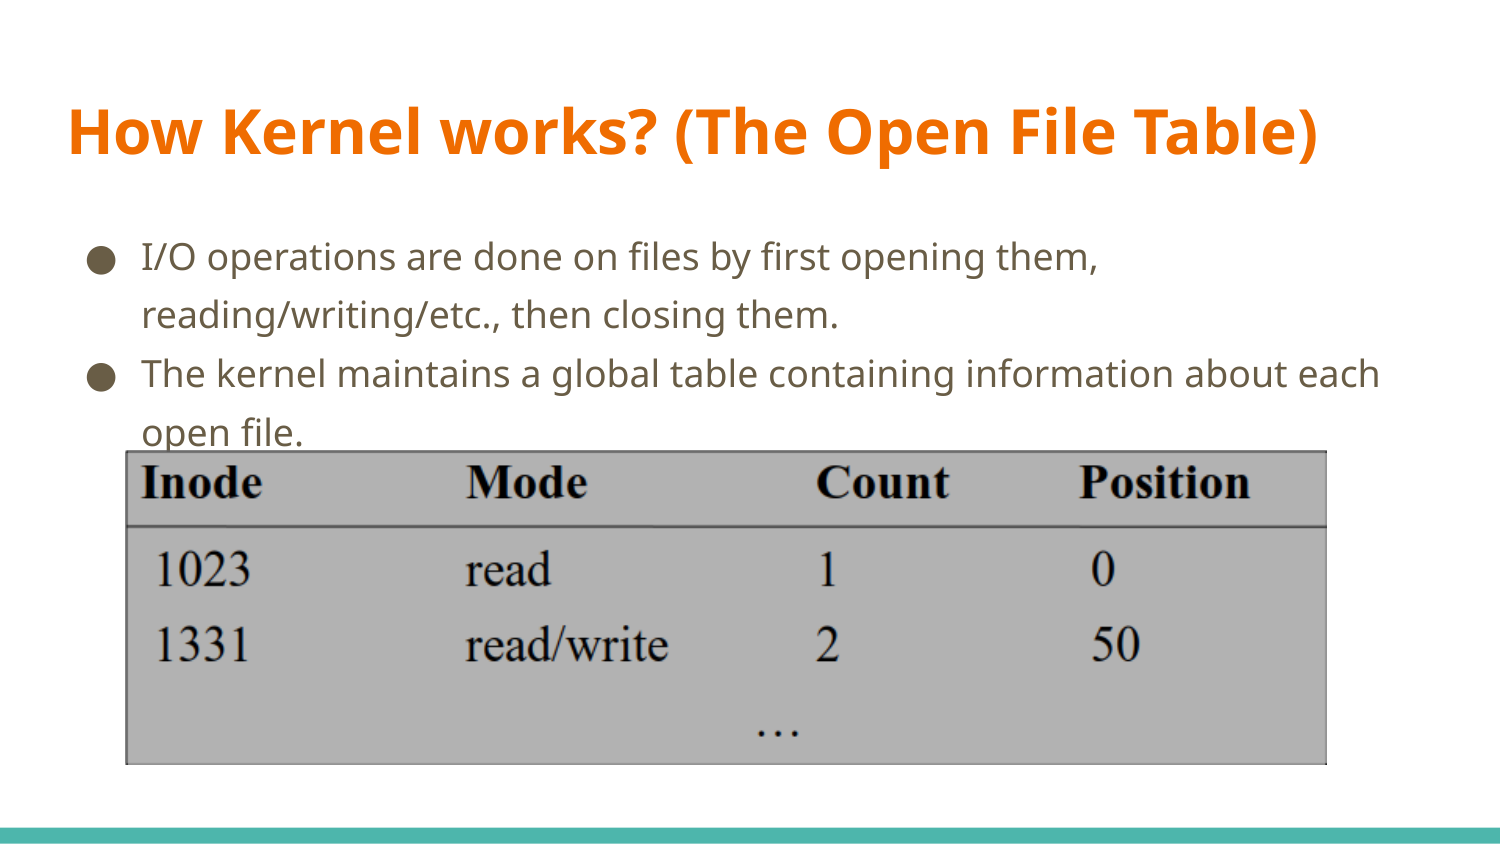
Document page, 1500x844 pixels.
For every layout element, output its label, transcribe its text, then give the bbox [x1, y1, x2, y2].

picture [124, 450, 1327, 765]
text_box [63, 759, 1305, 836]
list I/O operations are done on files by first opening them, reading/writing/etc., then closing them. The kernel maintains a global table containing information about each open file. [51, 207, 1449, 476]
title How Kernel works? (The Open File Table) [51, 72, 1449, 189]
